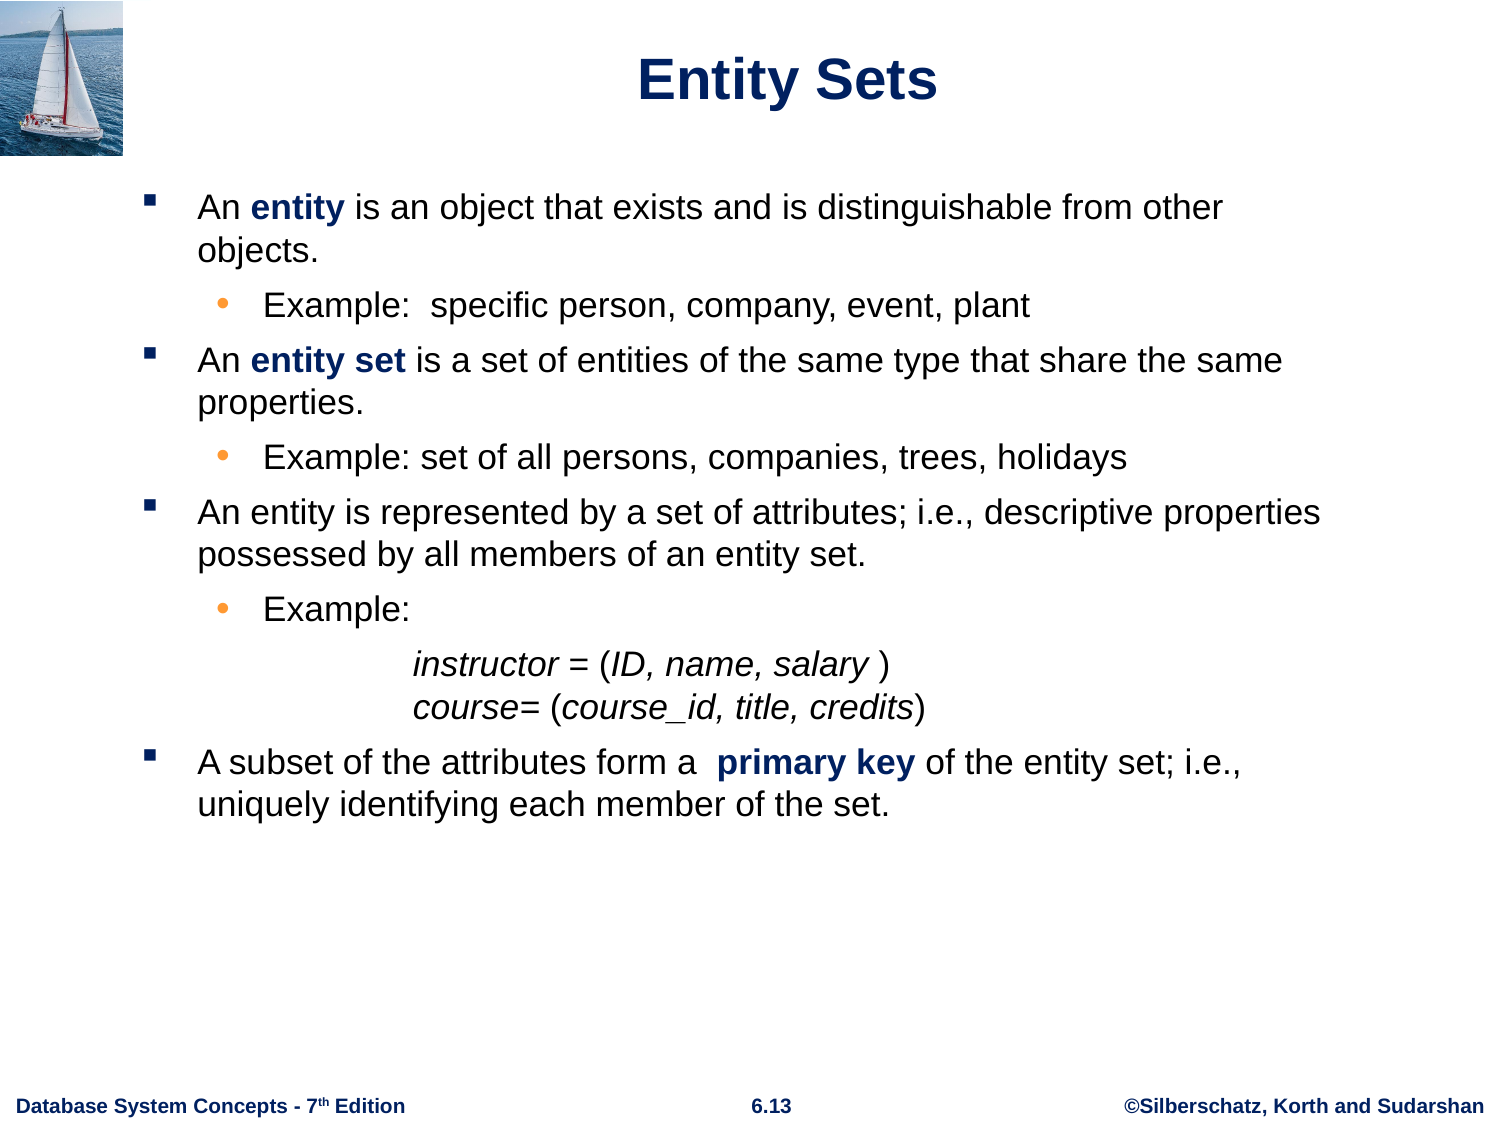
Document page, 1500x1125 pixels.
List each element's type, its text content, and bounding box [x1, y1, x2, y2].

list An entity is an object that exists and is distinguishable from other objects. Example: specific person, company, event, plant An entity set is a set of entities of the same type that share the same properties. Example: set of all persons, companies, trees, holidays An entity is represented by a set of attributes; i.e., descriptive properties possessed by all members of an entity set. Example: instructor = (ID, name, salary ) course= (course_id, title, credits) A subset of the attributes form a primary key of the entity set; i.e., uniquely identifying each member of the set. [126, 176, 1359, 997]
title Entity Sets [125, 18, 1452, 120]
picture [0, 1, 123, 156]
